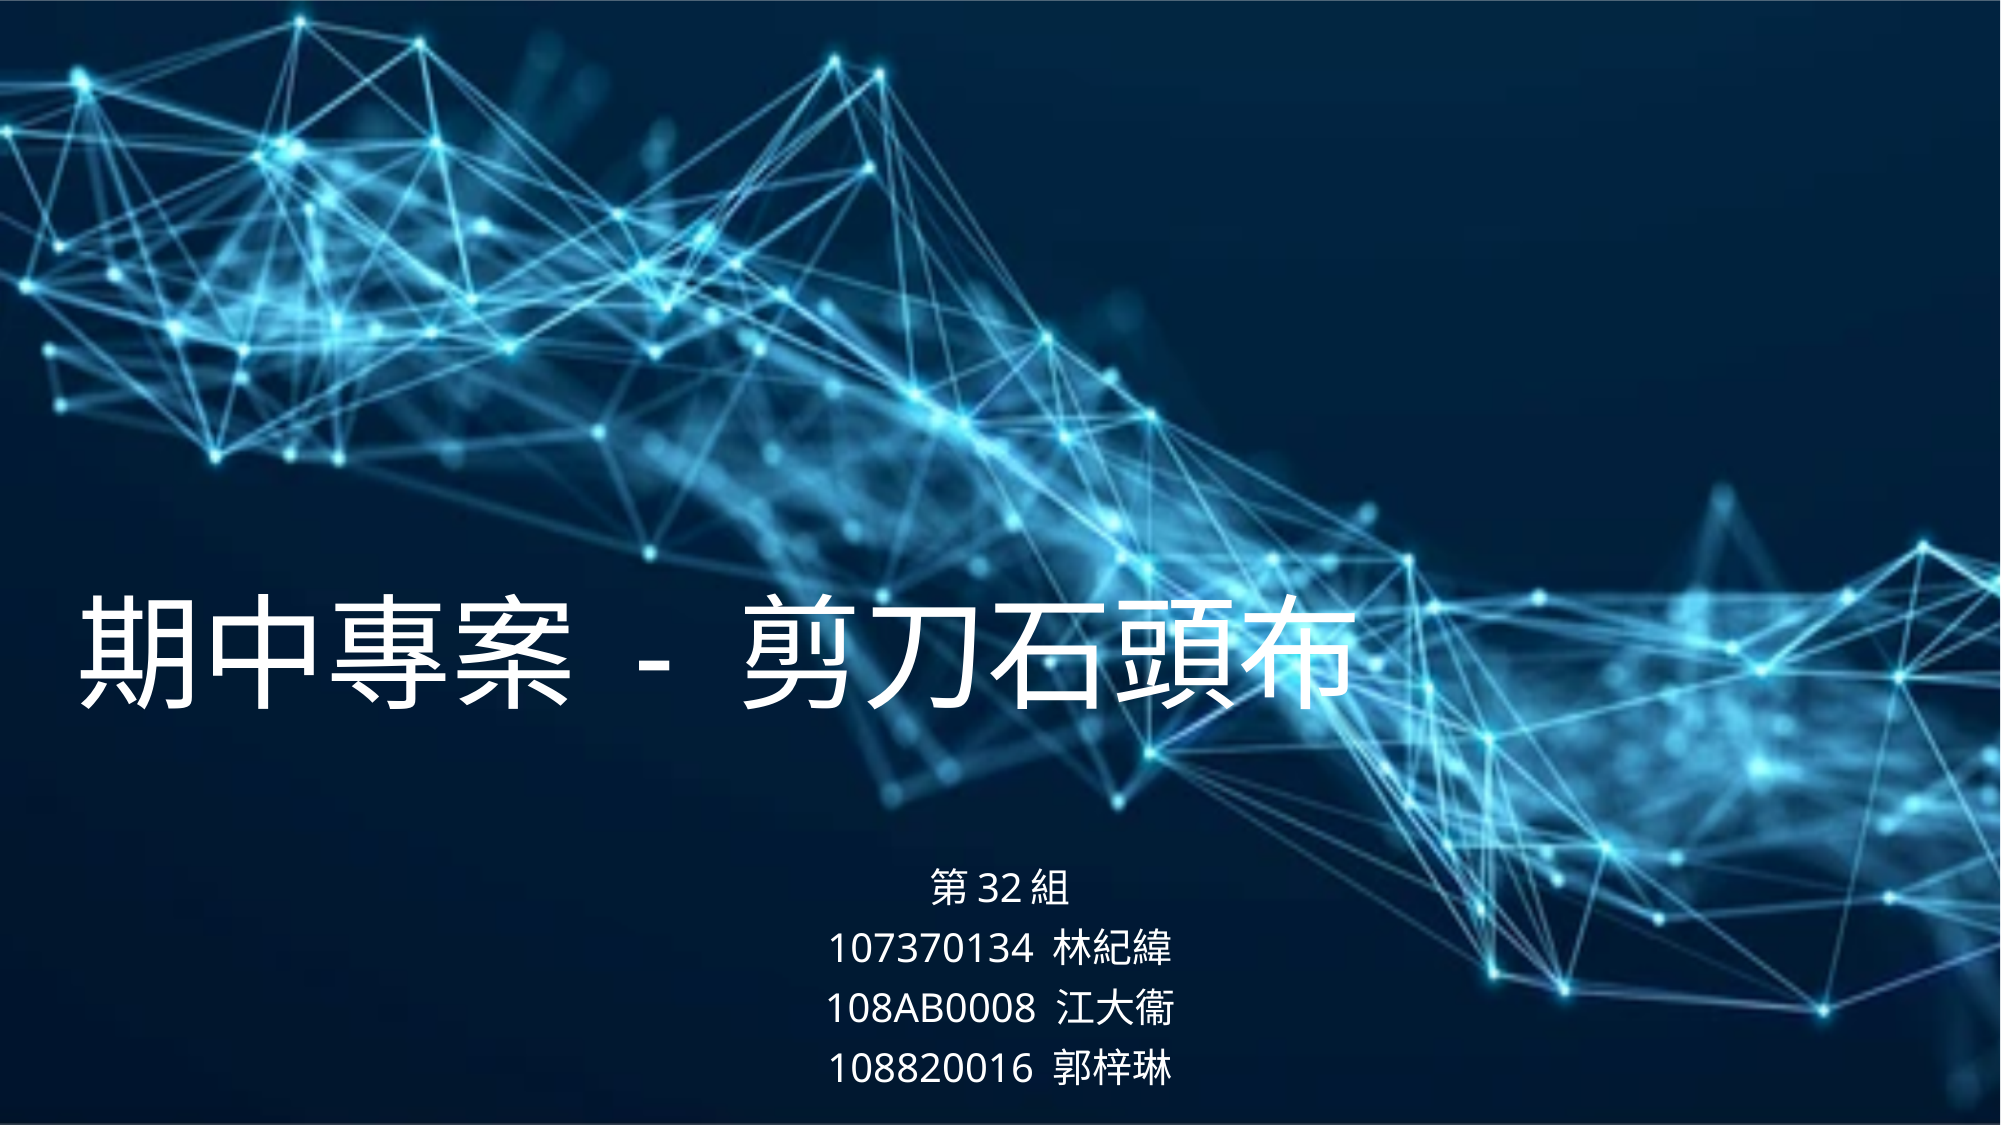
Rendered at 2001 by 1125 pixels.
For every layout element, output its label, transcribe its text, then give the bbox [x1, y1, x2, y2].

title 期中專案 - 剪刀石頭布 [0, 425, 1458, 734]
picture [0, 0, 2001, 1125]
subtitle 第32組 107370134 林紀緯 108AB0008 江大衞 108820016 郭梓琳 [521, 860, 1479, 1100]
